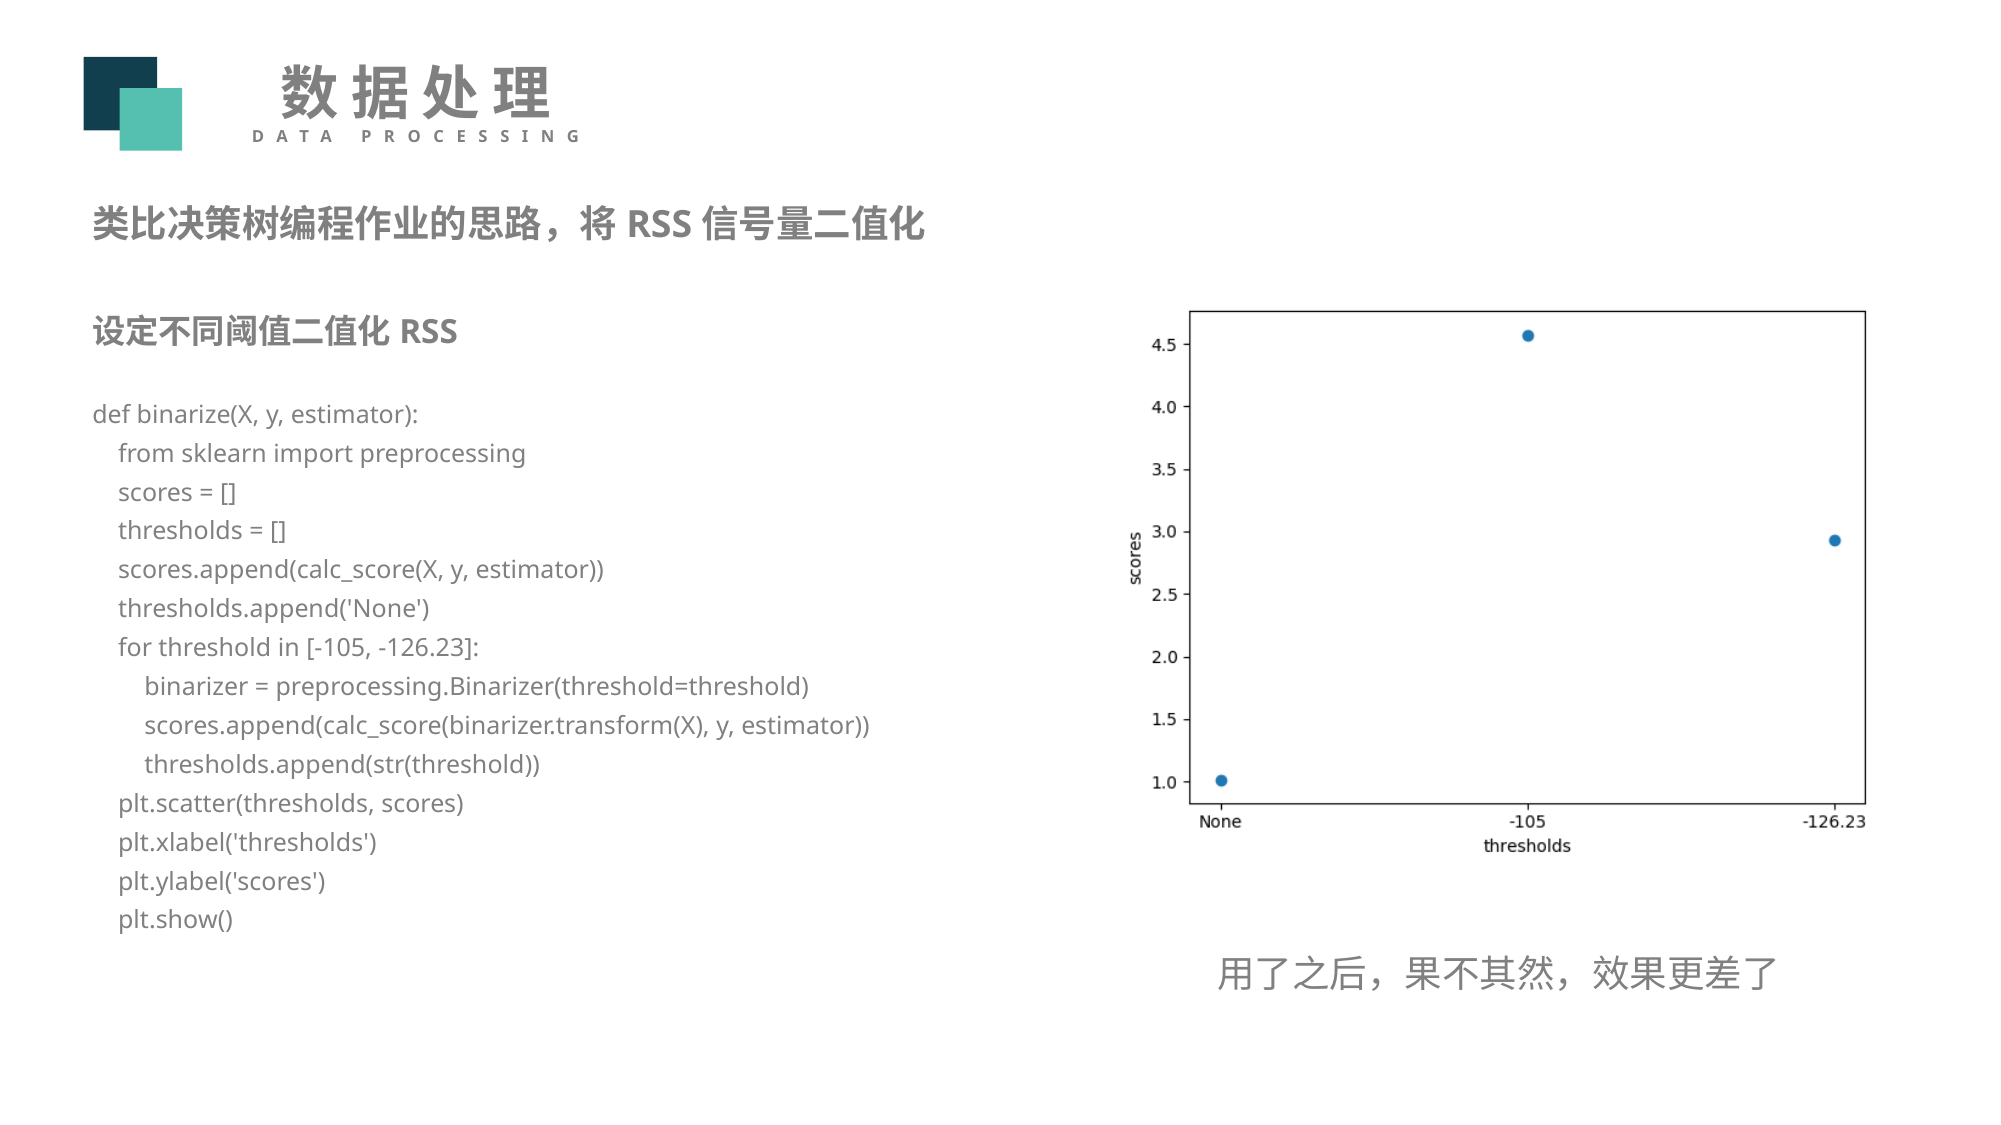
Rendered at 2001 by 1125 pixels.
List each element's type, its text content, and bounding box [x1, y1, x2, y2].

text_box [83, 48, 608, 138]
picture [1109, 289, 1888, 874]
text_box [83, 138, 1845, 943]
text_box 用了之后，果不其然，效果更差了 [1202, 943, 1795, 1002]
